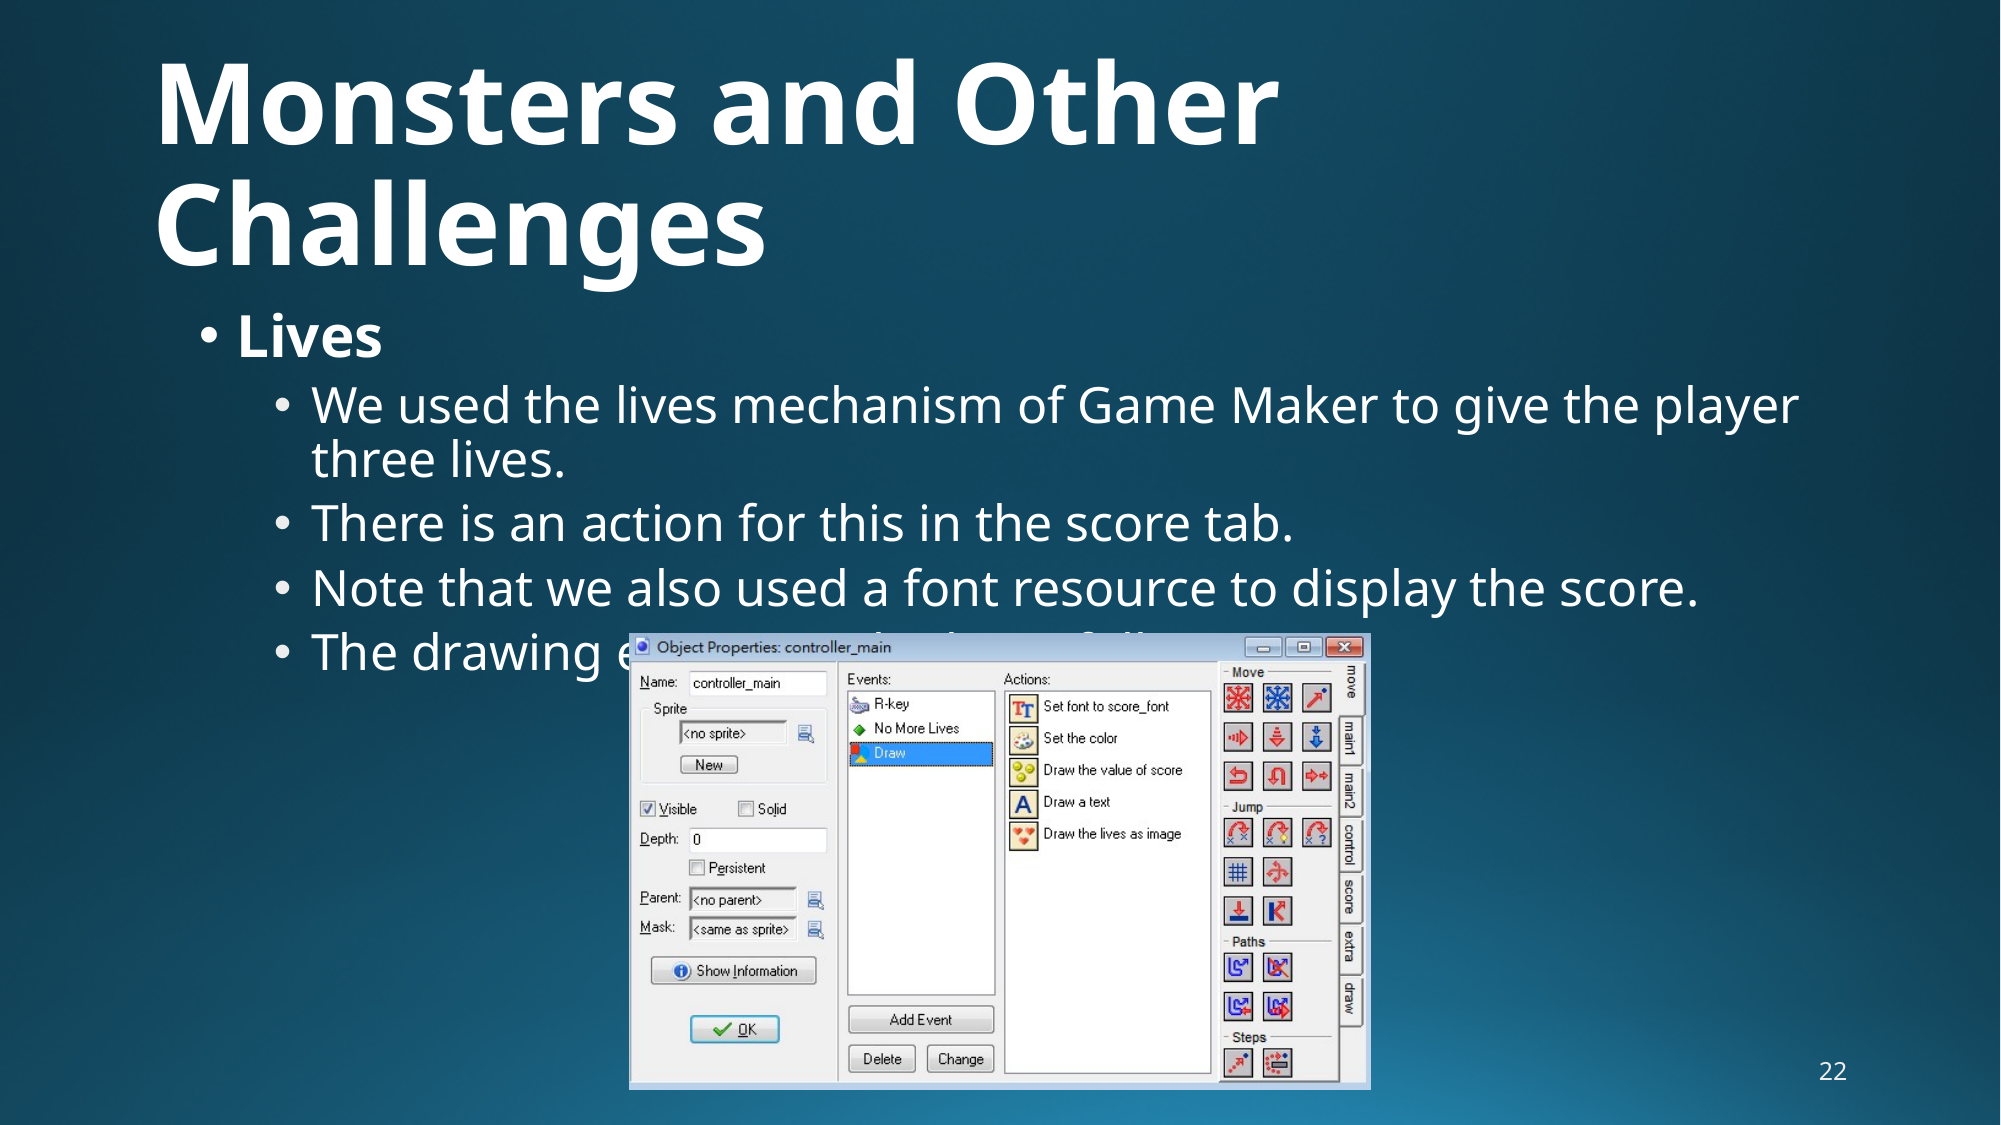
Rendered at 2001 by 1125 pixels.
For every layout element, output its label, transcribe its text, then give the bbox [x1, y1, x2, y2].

slide_number 22 [1412, 1042, 1863, 1103]
title Monsters and Other Challenges [137, 59, 1863, 278]
list Lives We used the lives mechanism of Game Maker to give the player three lives. There is an action for this in the score tab. Note that we also used a font resource to display the score. The drawing event now looks as follows: [183, 299, 1863, 1014]
picture [0, 0, 2001, 1125]
